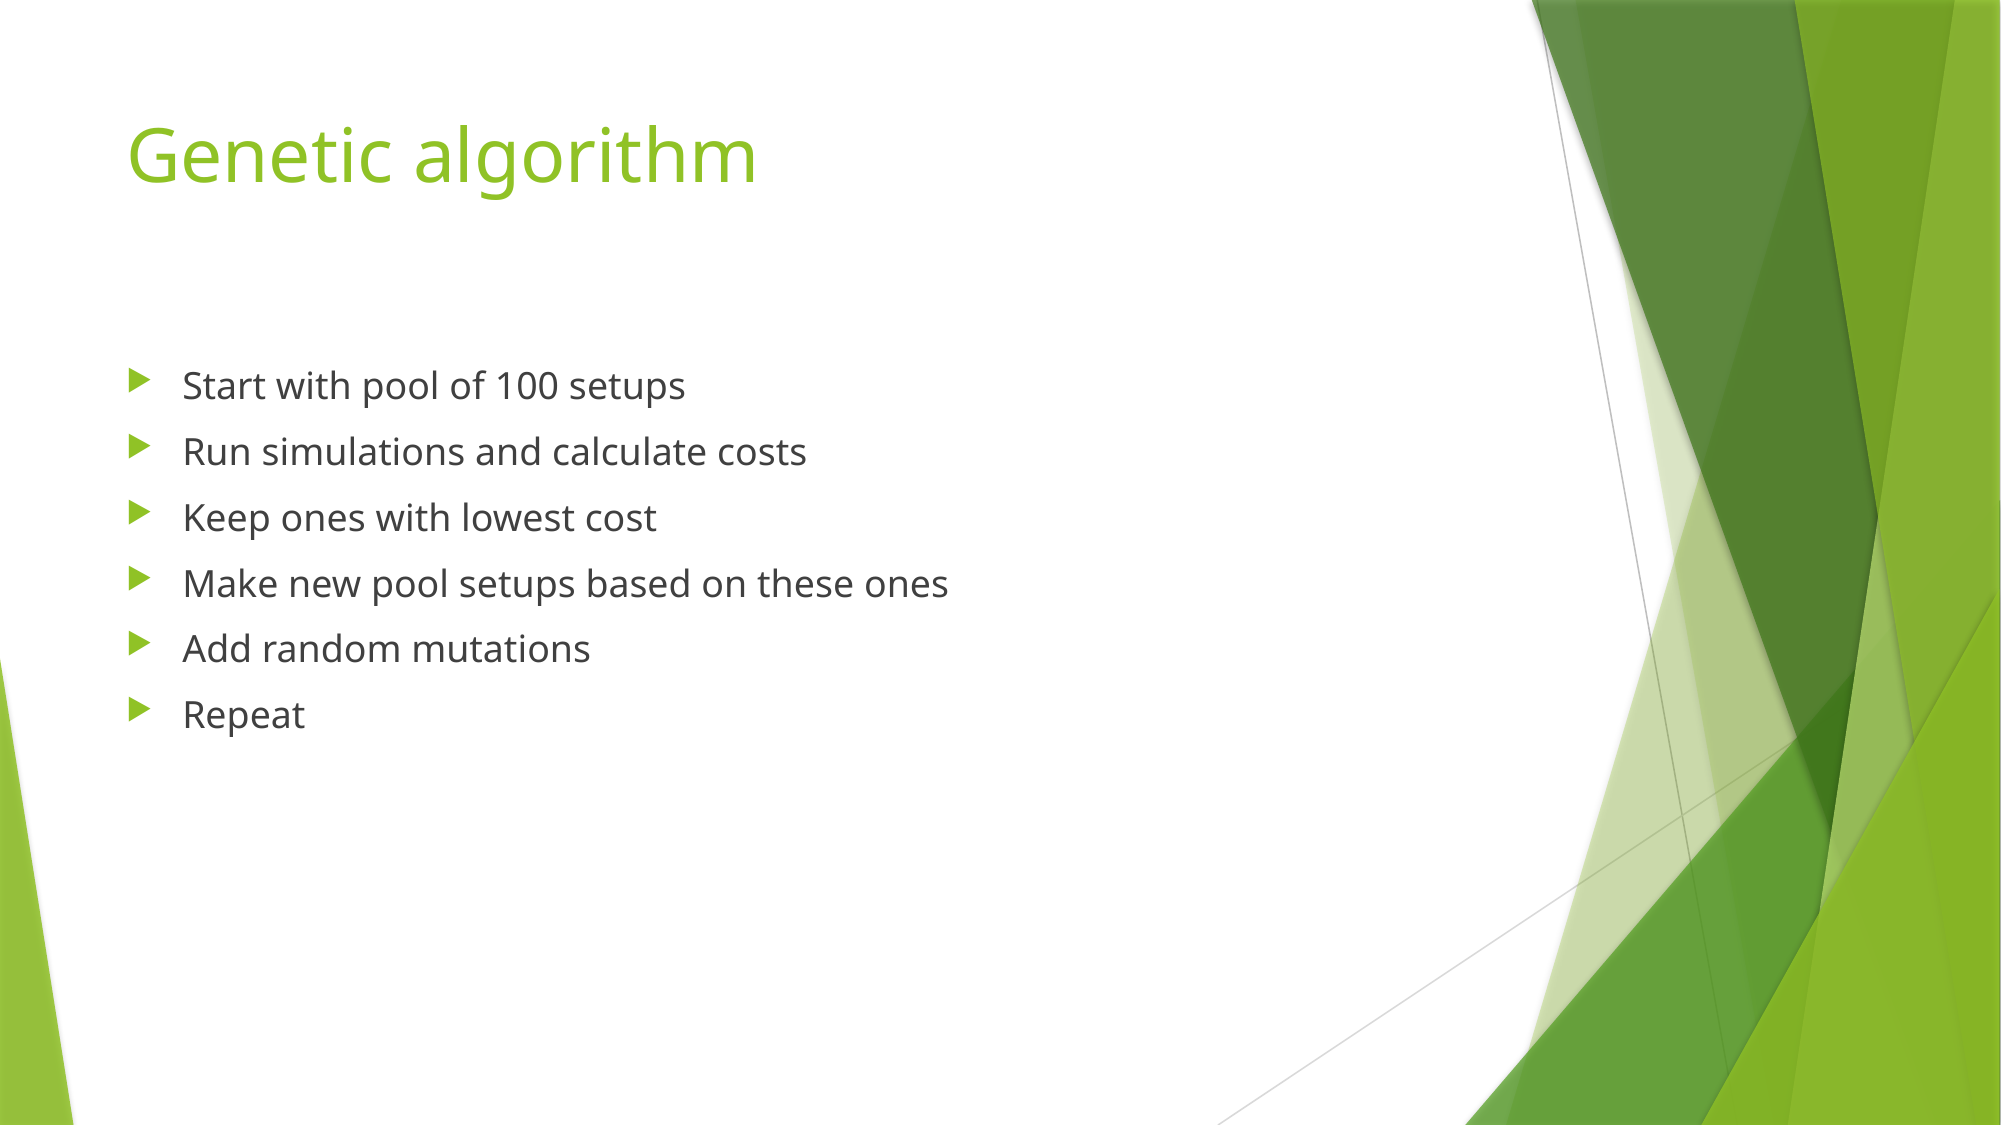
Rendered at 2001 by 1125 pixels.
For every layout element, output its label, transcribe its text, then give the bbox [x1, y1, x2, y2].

title Genetic algorithm [111, 99, 1522, 317]
list Start with pool of 100 setups Run simulations and calculate costs Keep ones with lowest cost Make new pool setups based on these ones Add random mutations Repeat [111, 354, 1522, 992]
